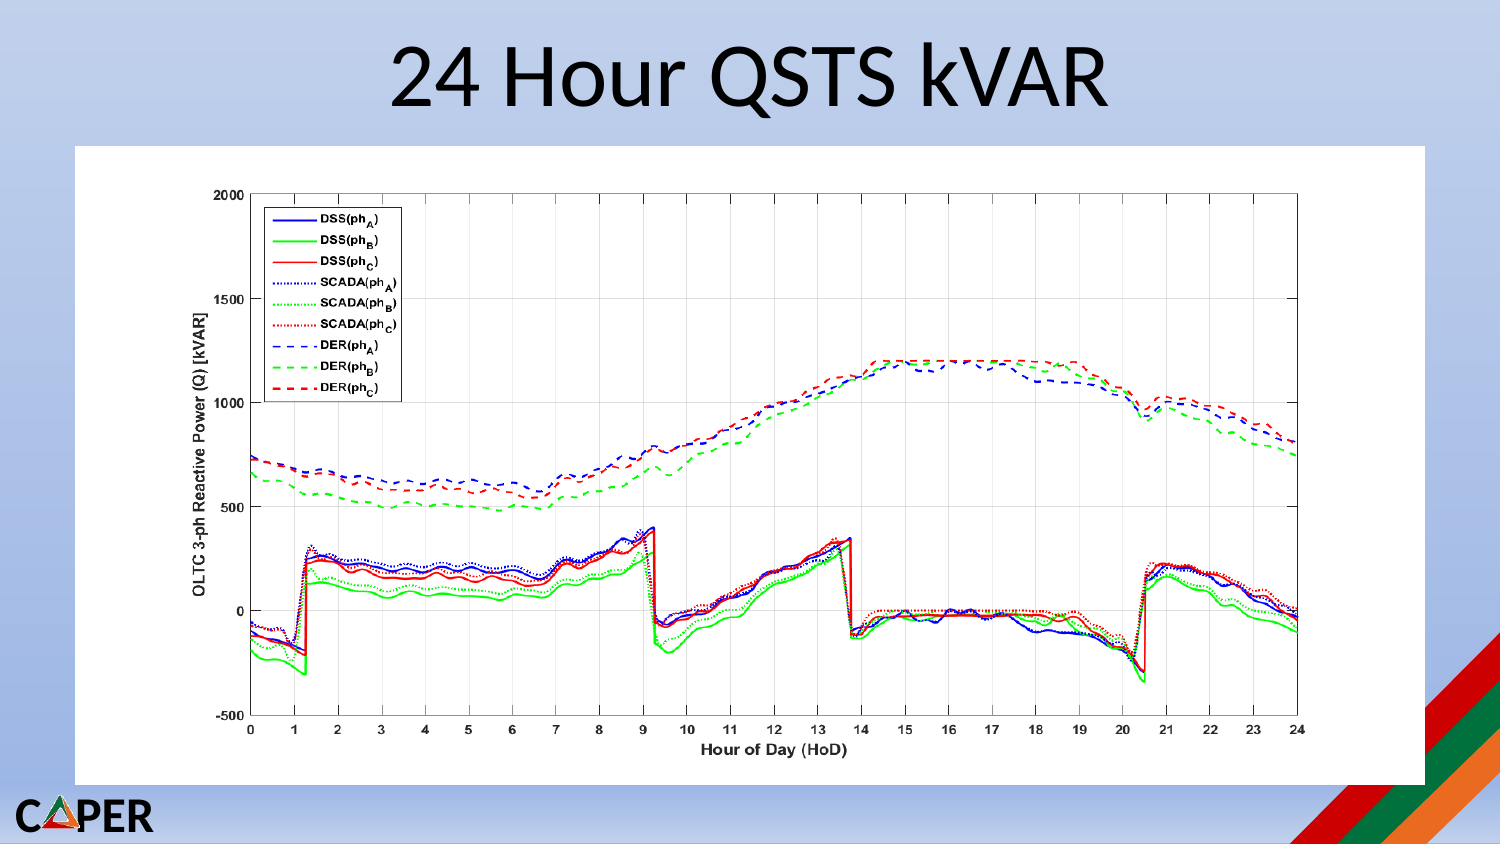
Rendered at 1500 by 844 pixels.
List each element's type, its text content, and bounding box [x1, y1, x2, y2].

title 24 Hour QSTS kVAR [0, 0, 1500, 141]
picture [37, 792, 83, 829]
picture [74, 146, 1426, 785]
